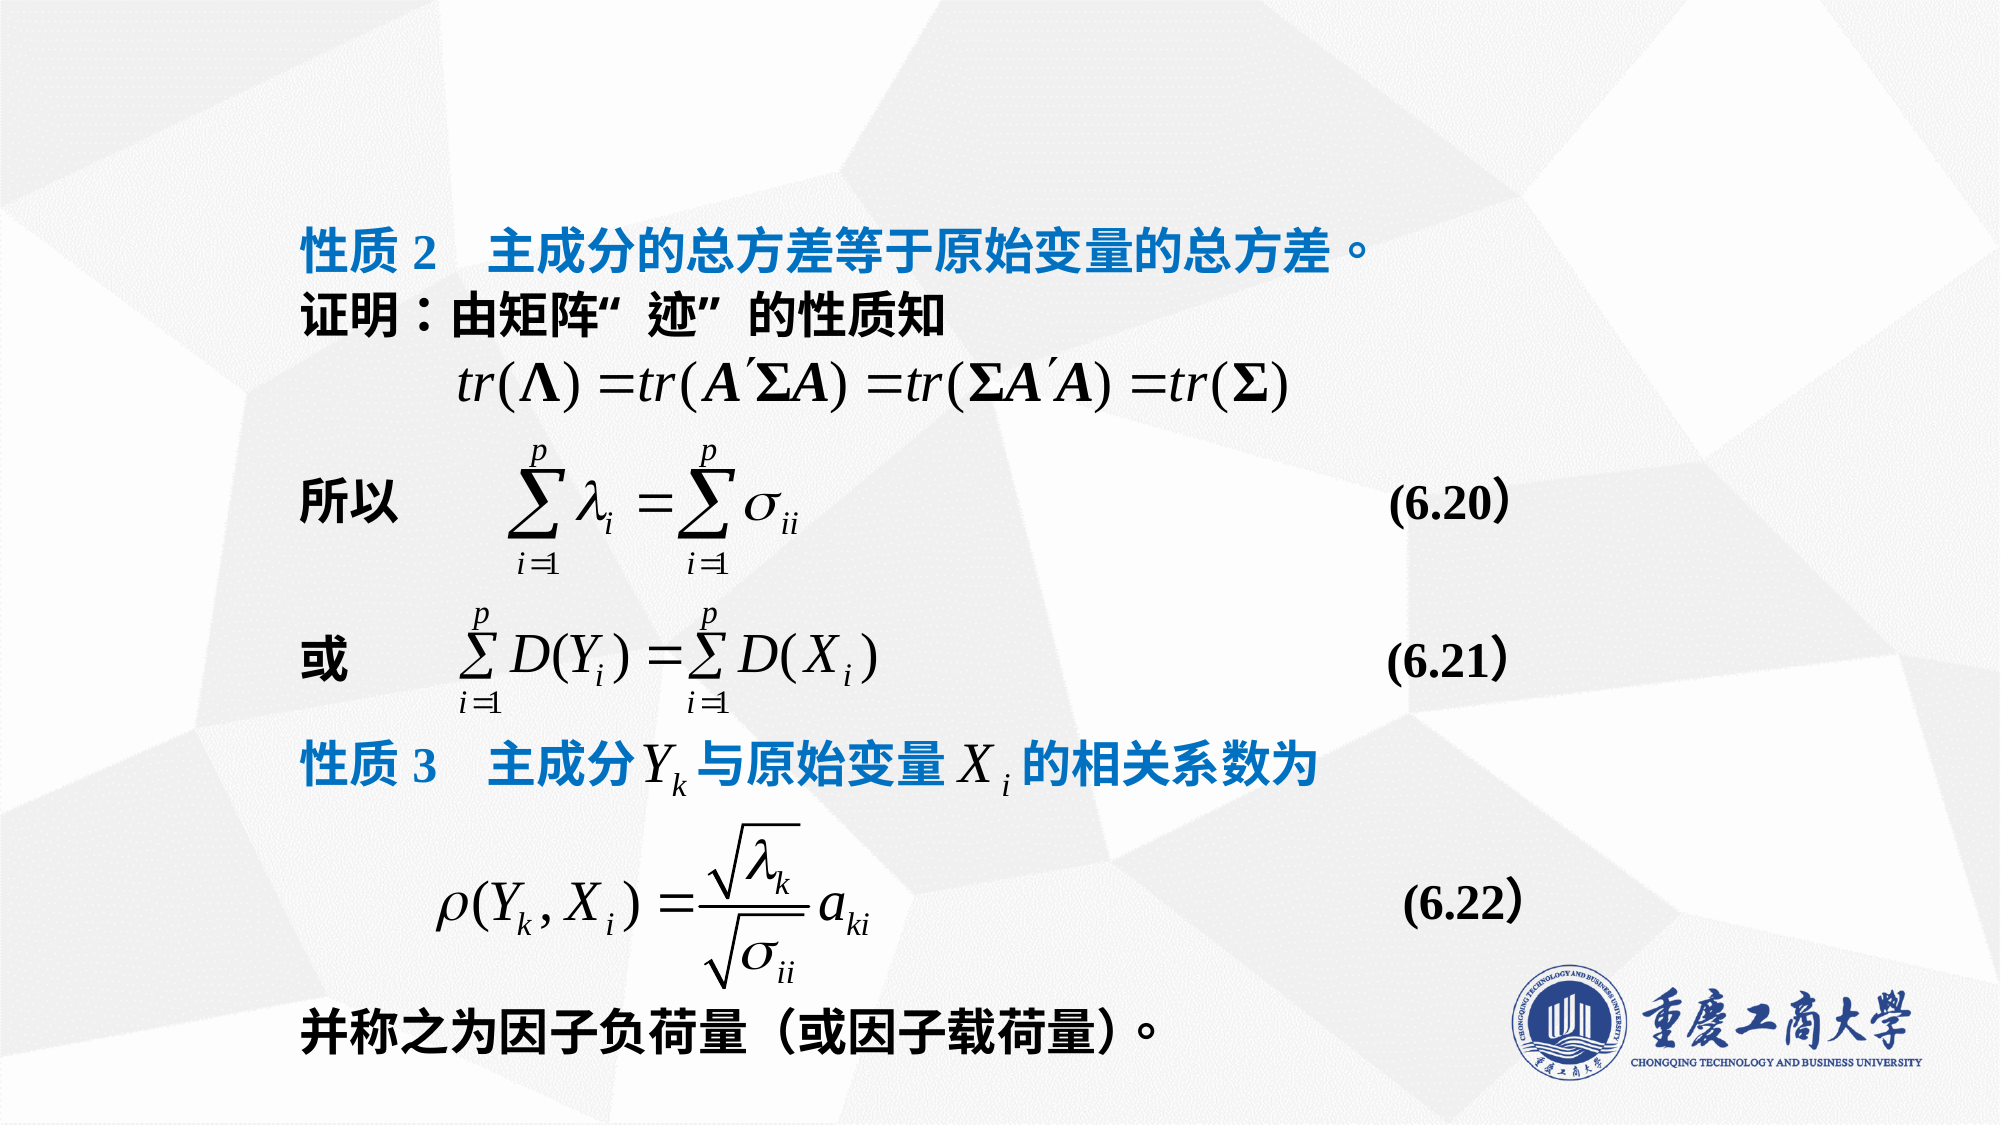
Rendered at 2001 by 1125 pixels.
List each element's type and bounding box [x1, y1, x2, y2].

picture [0, 0, 2001, 1125]
list [299, 219, 1697, 1122]
